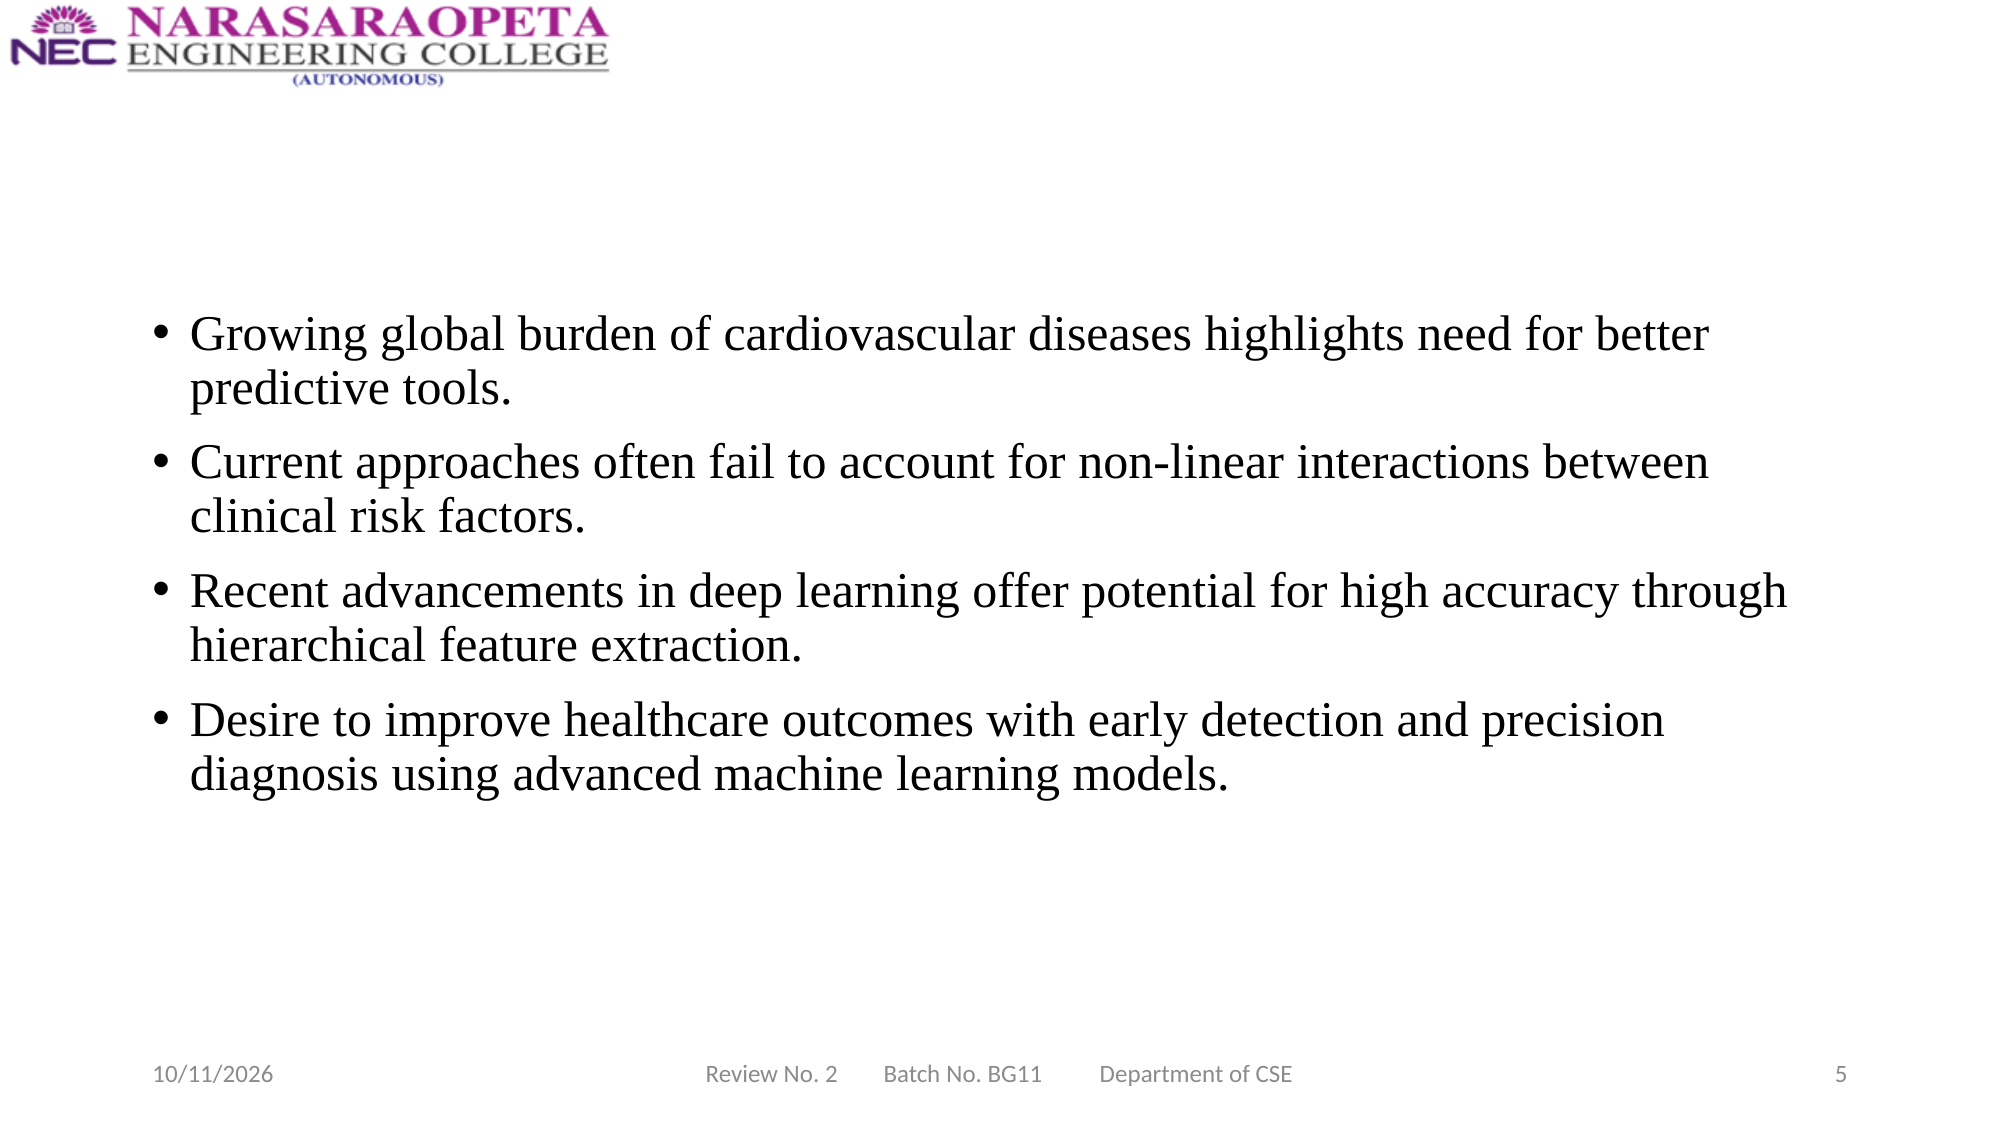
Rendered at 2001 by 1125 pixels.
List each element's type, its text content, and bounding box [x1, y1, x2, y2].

picture [0, 0, 1280, 719]
footer Review No. 2 Batch No. BG11 Department of CSE [662, 1042, 1338, 1103]
list Growing global burden of cardiovascular diseases highlights need for better predictive tools. Current approaches often fail to account for non-linear interactions between clinical risk factors. Recent advancements in deep learning offer potential for high accuracy through hierarchical feature extraction. Desire to improve healthcare outcomes with early detection and precision diagnosis using advanced machine learning models. [137, 299, 1863, 1014]
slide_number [137, 1042, 588, 1103]
slide_number 5 [1412, 1042, 1863, 1103]
